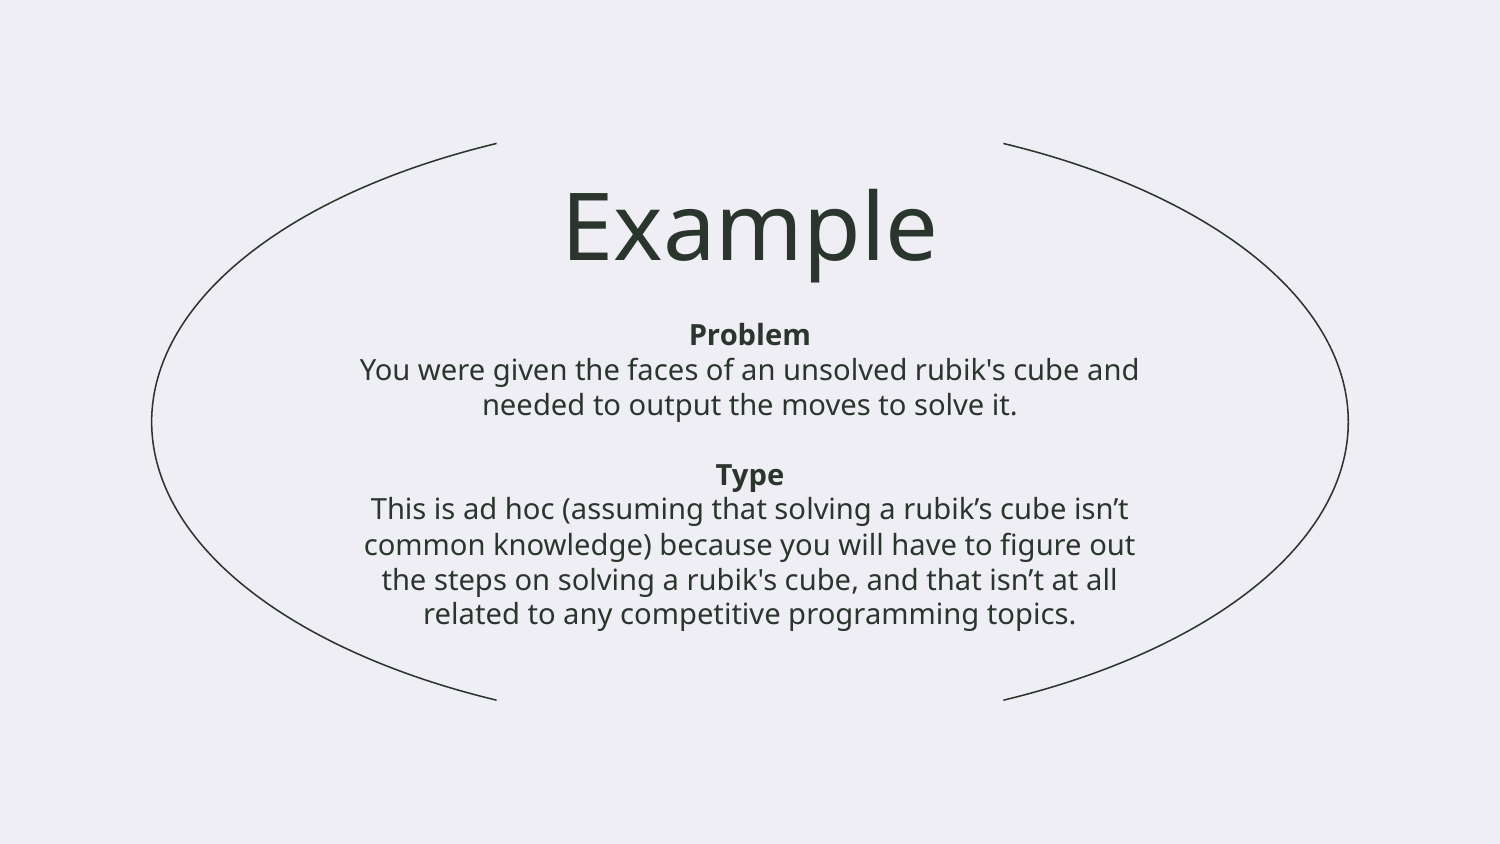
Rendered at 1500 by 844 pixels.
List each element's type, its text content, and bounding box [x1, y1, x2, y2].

subtitle Problem You were given the faces of an unsolved rubik's cube and needed to output the moves to solve it. Type This is ad hoc (assuming that solving a rubik’s cube isn’t common knowledge) because you will have to figure out the steps on solving a rubik's cube, and that isn’t at all related to any competitive programming topics. [344, 301, 1156, 594]
title Example [377, 152, 1123, 291]
